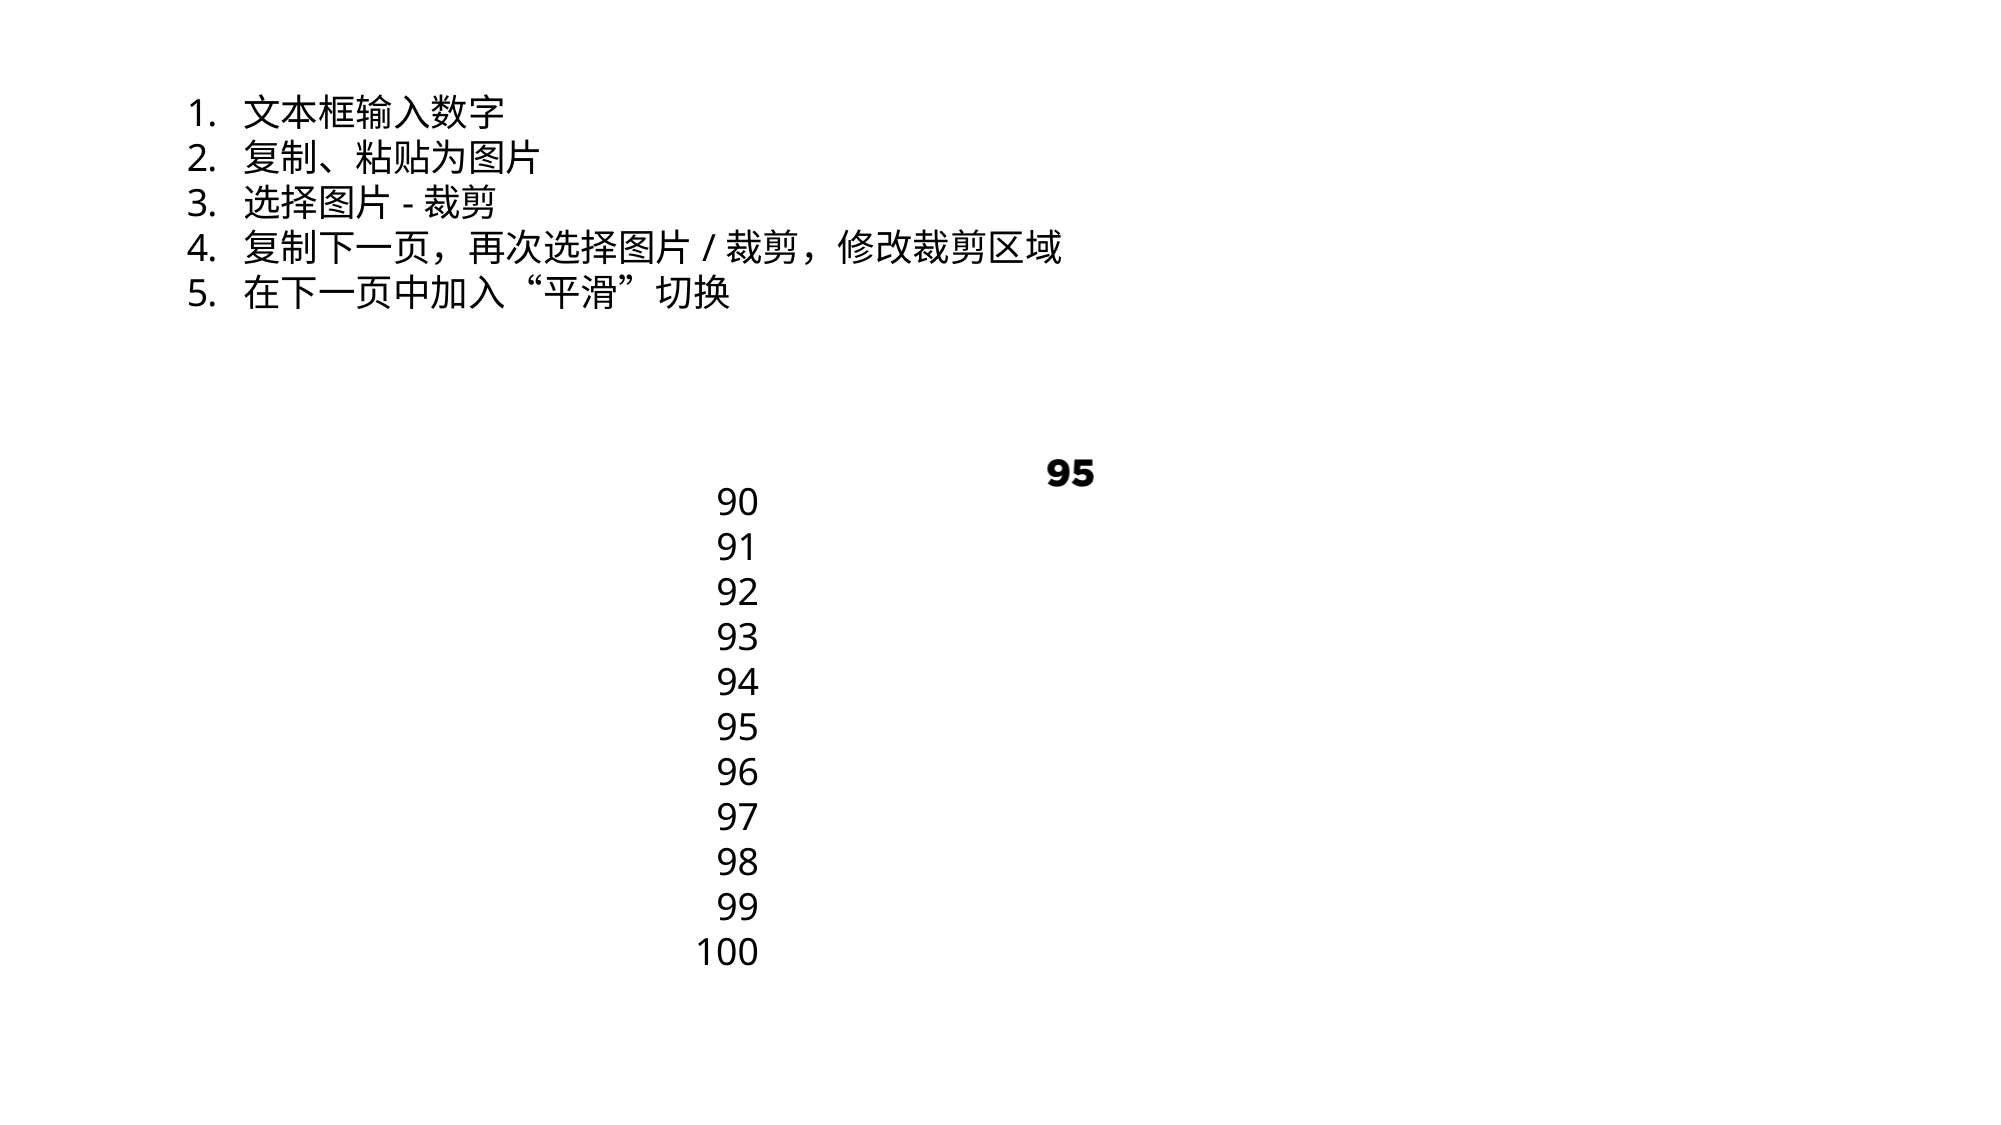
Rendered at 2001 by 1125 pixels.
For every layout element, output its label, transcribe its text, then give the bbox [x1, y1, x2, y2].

picture [999, 447, 1116, 495]
text_box 90 91 92 93 94 95 96 97 98 99 100 [679, 470, 774, 981]
text_box 文本框输入数字 复制、粘贴为图片 选择图片-裁剪 复制下一页，再次选择图片/裁剪，修改裁剪区域 在下一页中加入“平滑”切换 [172, 81, 1078, 322]
